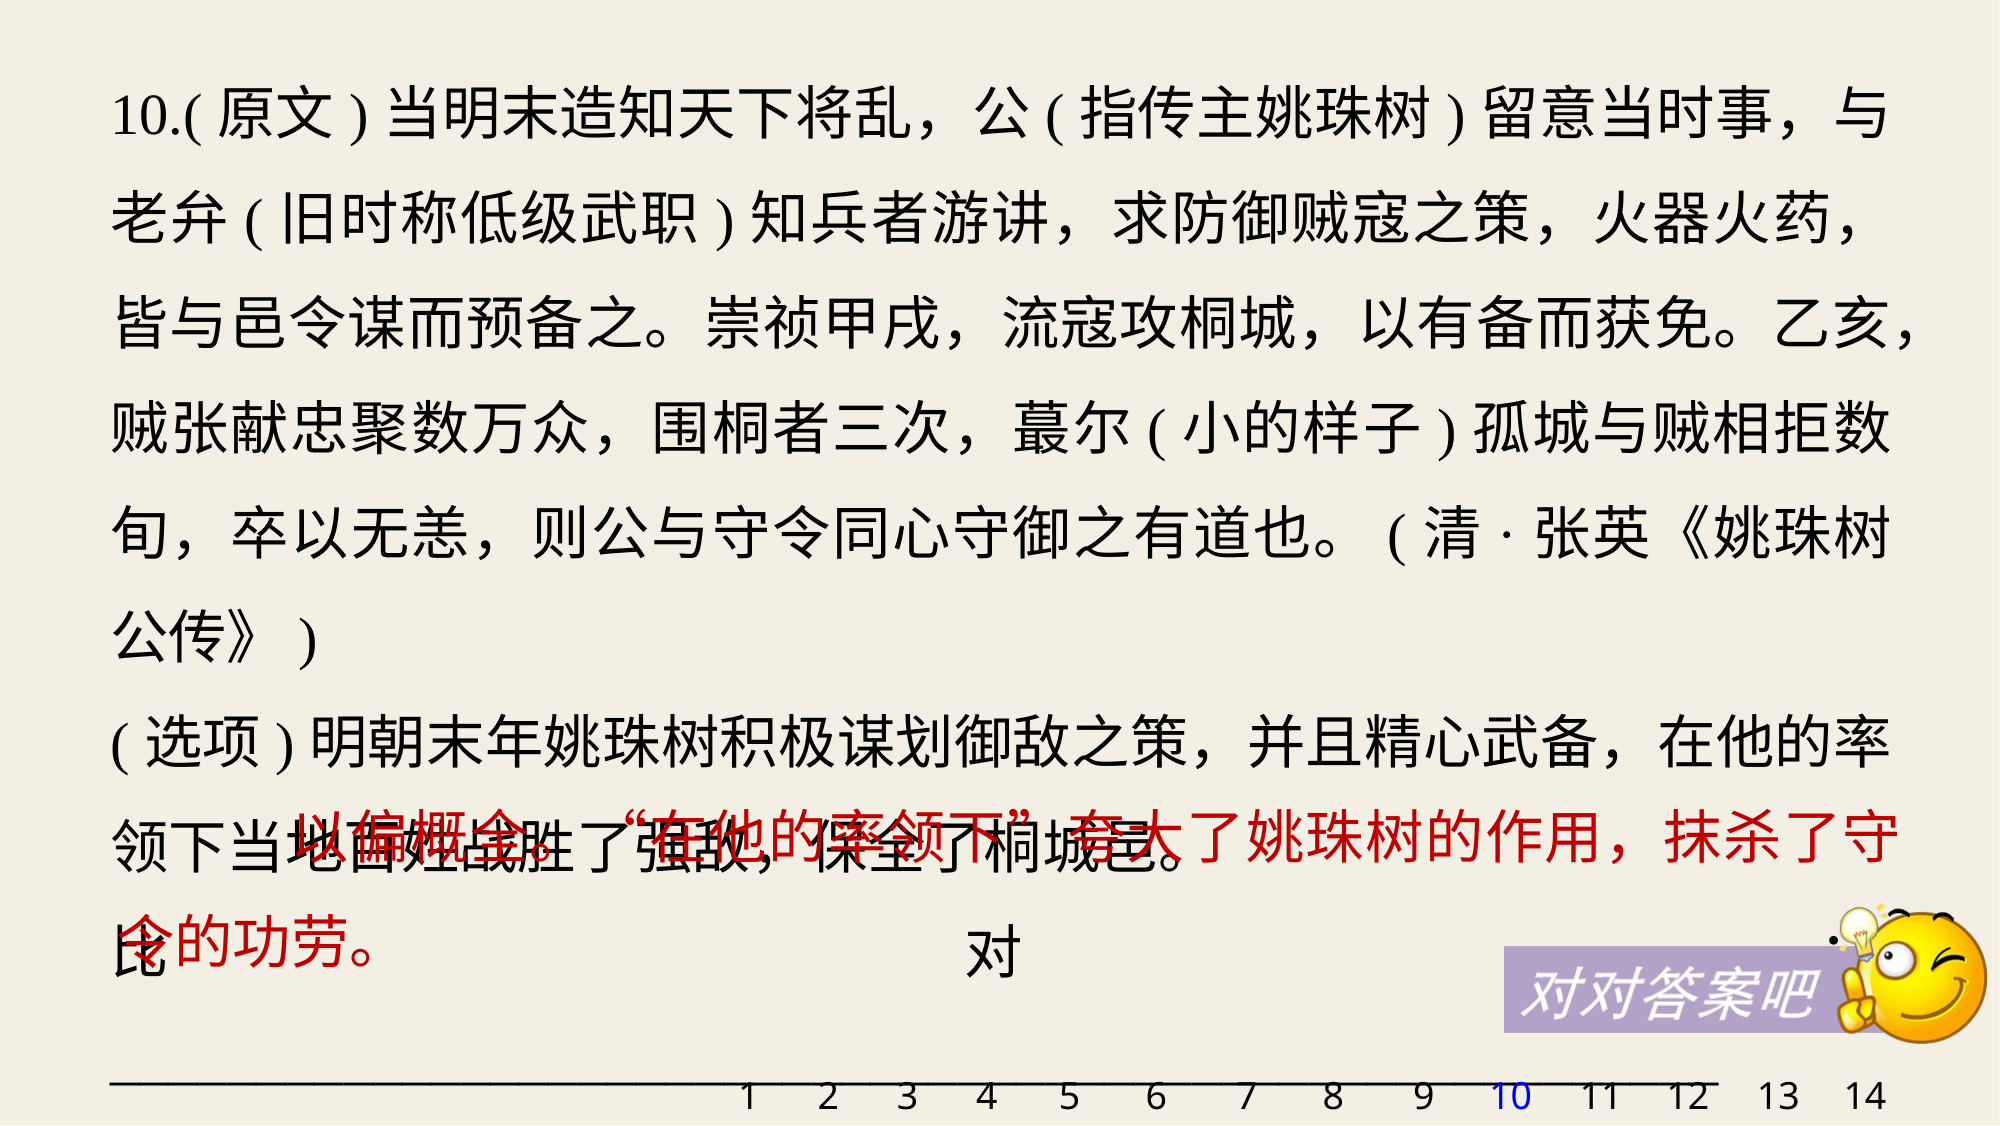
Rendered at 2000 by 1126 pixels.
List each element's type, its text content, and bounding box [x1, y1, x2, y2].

text_box 13 [1745, 1067, 1811, 1126]
text_box 11 [1568, 1067, 1634, 1126]
text_box 3 [875, 1046, 940, 1126]
text_box 12 [1655, 1067, 1721, 1126]
text_box 5 [1037, 1046, 1103, 1126]
text_box 9 [1391, 1046, 1457, 1126]
text_box 14 [1832, 1067, 1898, 1126]
text_box 6 [1123, 1046, 1189, 1126]
text_box 10 [1478, 1061, 1544, 1126]
text_box 以偏概全。“在他的率领下”夸大了姚珠树的作用，抹杀了守令的功劳。 [96, 755, 1922, 986]
text_box 2 [795, 1046, 861, 1126]
text_box 4 [954, 1046, 1020, 1126]
text_box 8 [1301, 1046, 1366, 1126]
text_box 10.(原文)当明末造知天下将乱，公(指传主姚珠树)留意当时事，与老弁(旧时称低级武职)知兵者游讲，求防御贼寇之策，火器火药，皆与邑令谋而预备之。崇祯甲戌，流寇攻桐城，以有备而获免。乙亥，贼张献忠聚数万众，围桐者三次，蕞尔(小的样子)孤城与贼相拒数旬，卒以无恙，则公与守令同心守御之有道也。(清·张英《姚珠树公传》) (选项)明朝末年姚珠树积极谋划御敌之策，并且精心武备，在他的率领下当地百姓战胜了强敌，保全了桐城邑。 比对：_______________________________________________________ __________ [90, 31, 1912, 1126]
text_box 7 [1214, 1046, 1280, 1126]
picture [1483, 902, 1988, 1059]
text_box 1 [716, 1046, 782, 1126]
